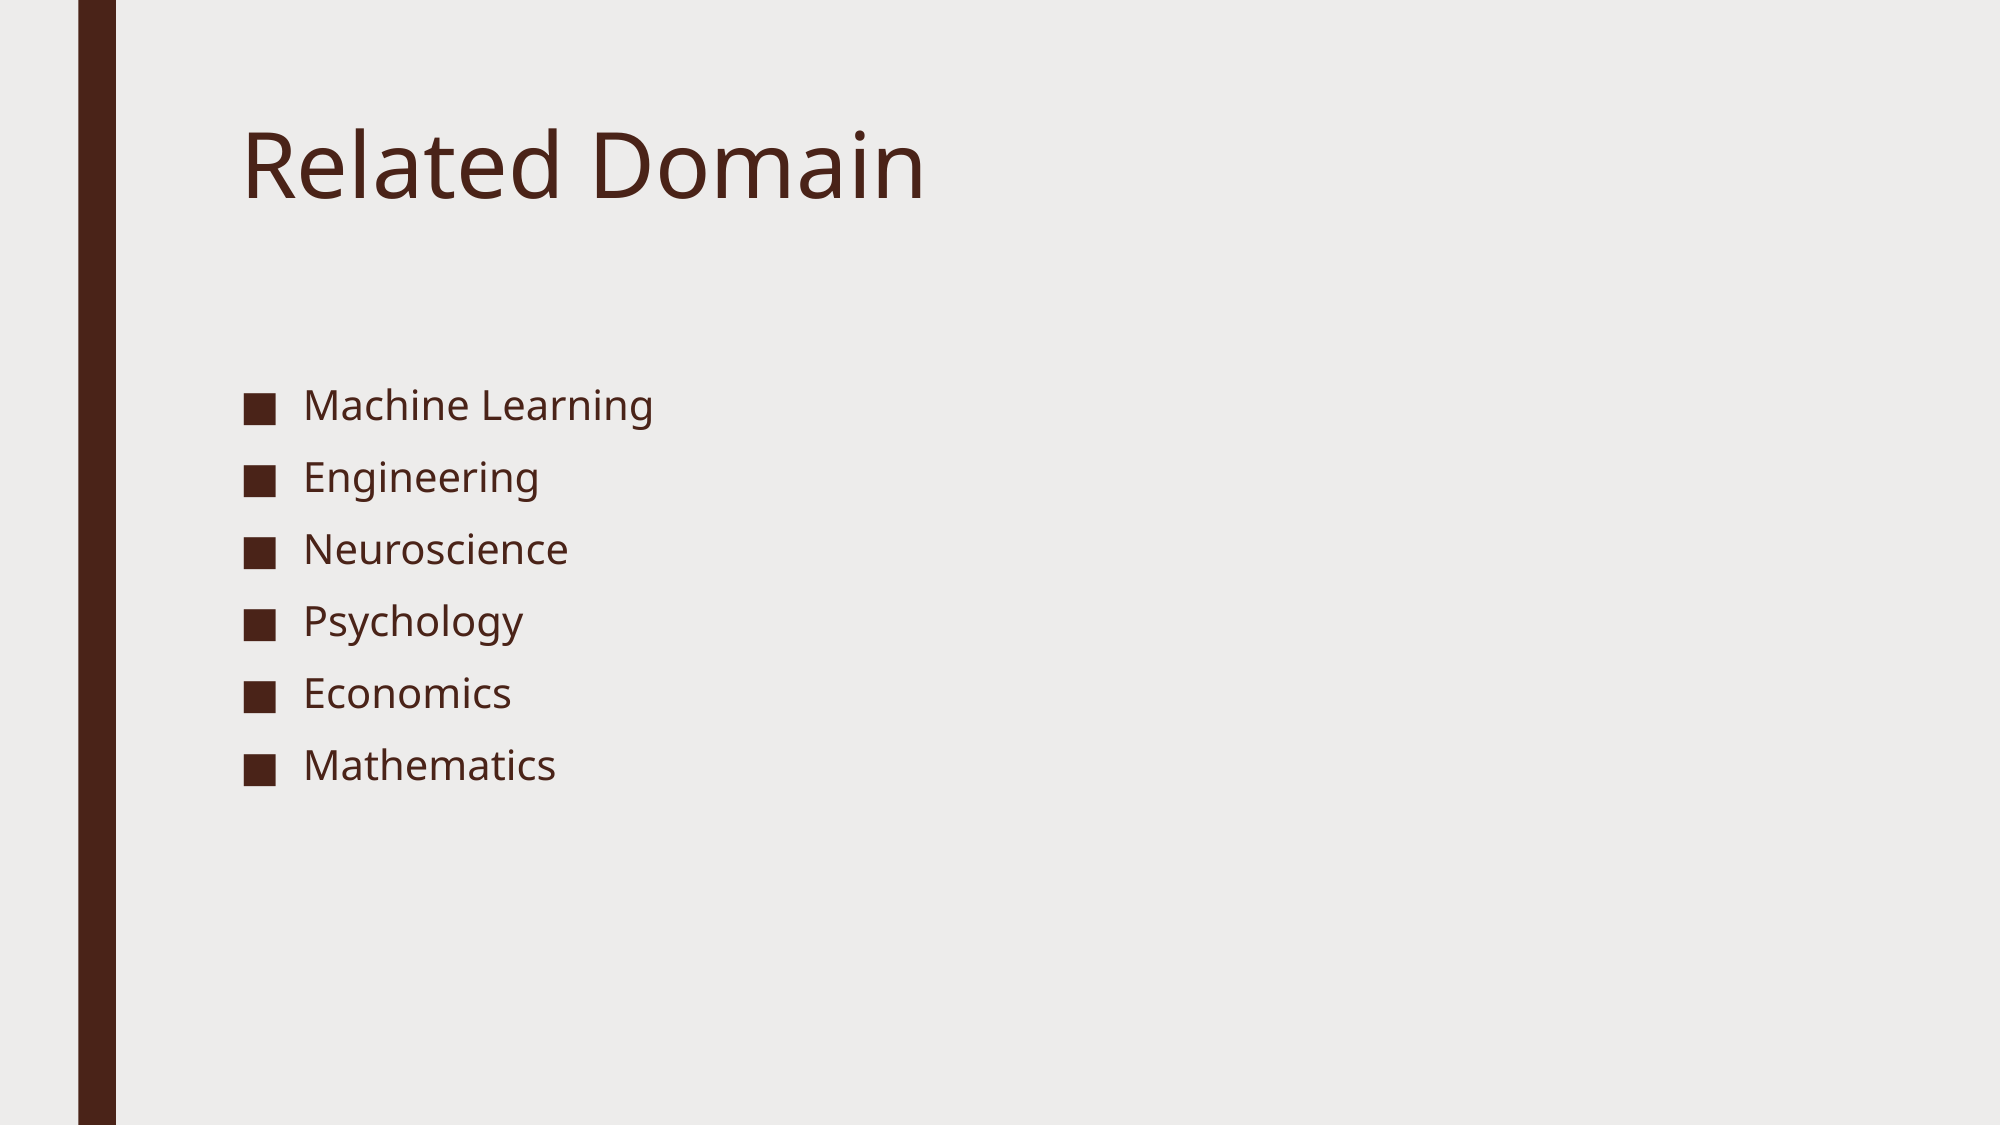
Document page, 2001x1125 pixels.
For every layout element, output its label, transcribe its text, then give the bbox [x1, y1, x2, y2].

list Machine Learning Engineering Neuroscience Psychology Economics Mathematics [225, 375, 1800, 963]
title Related Domain [225, 112, 1800, 357]
